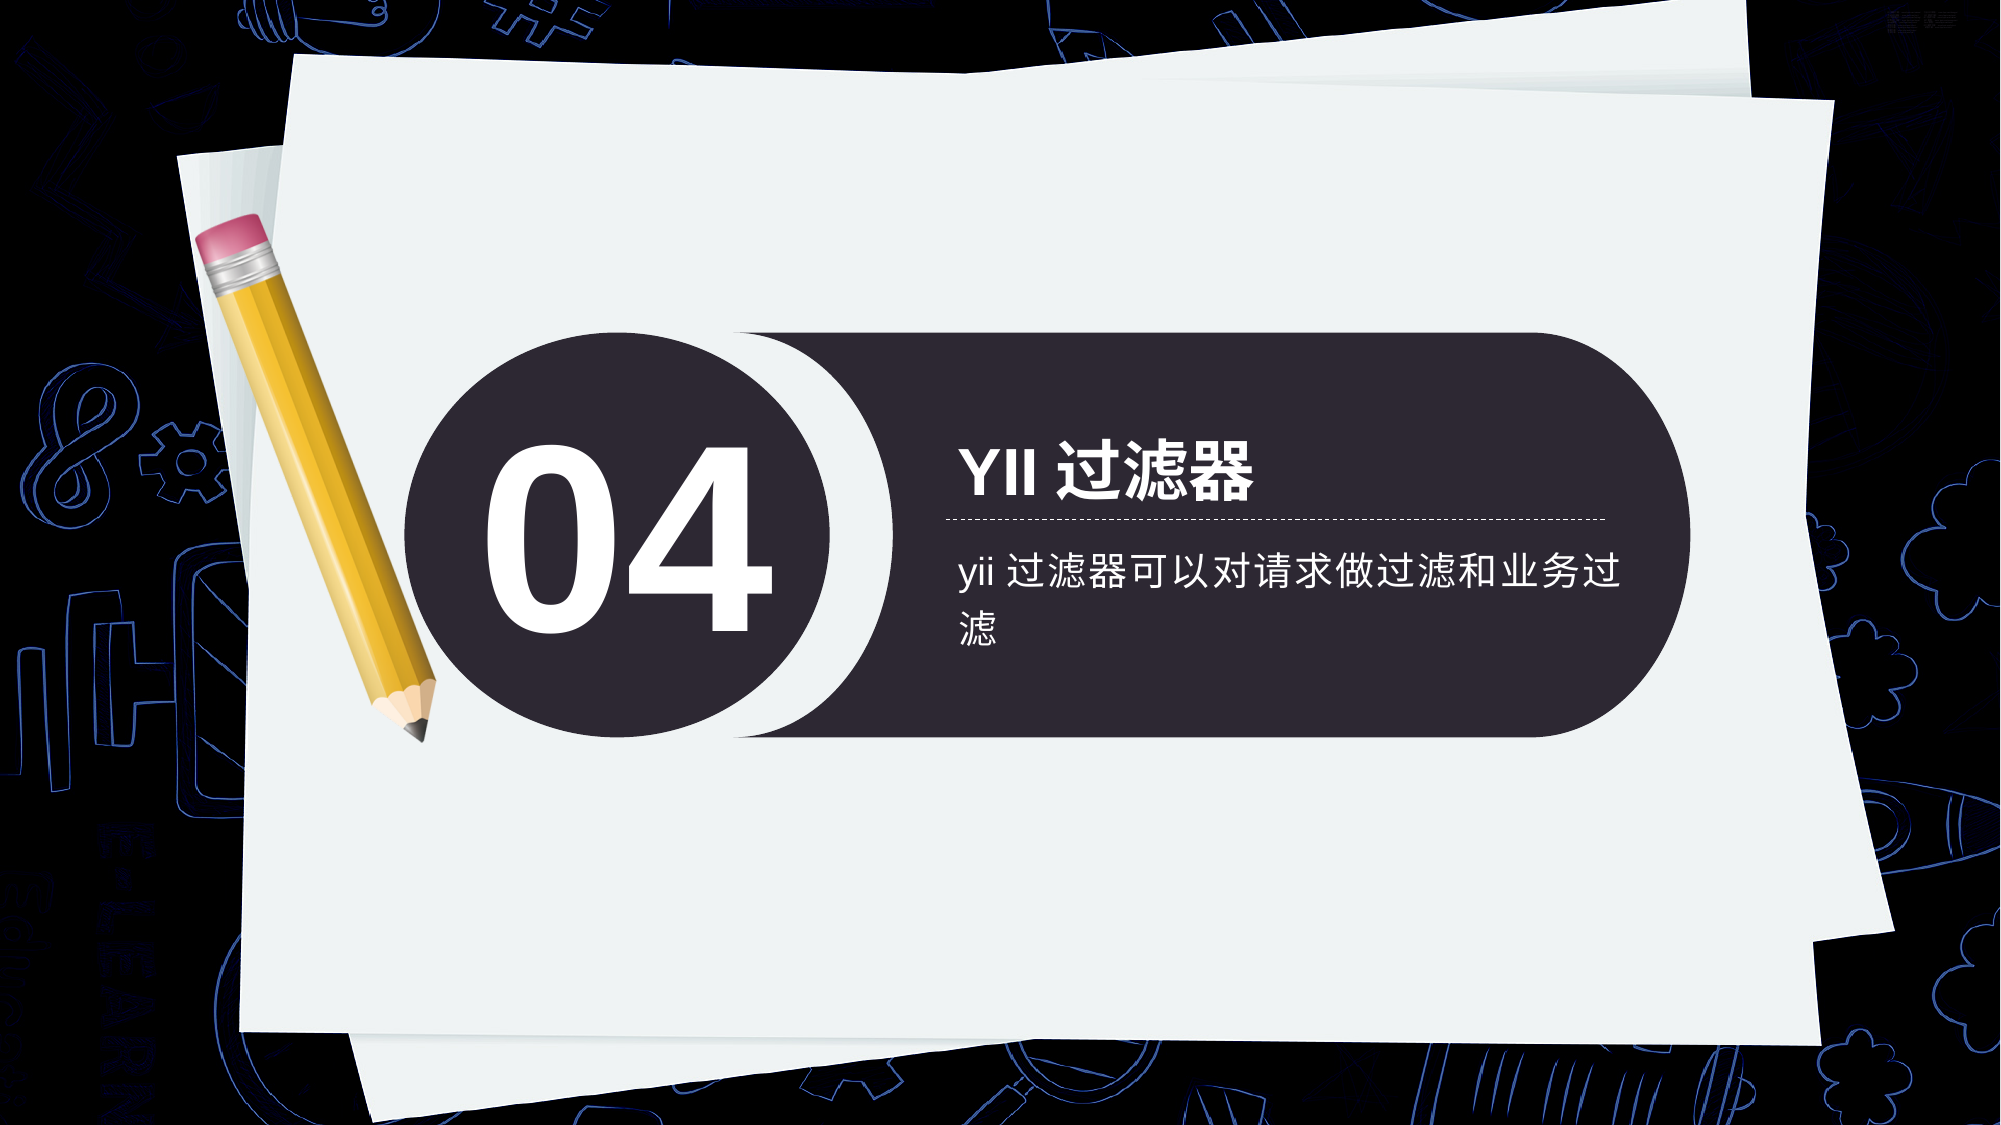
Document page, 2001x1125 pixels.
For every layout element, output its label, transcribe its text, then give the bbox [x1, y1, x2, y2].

text_box [515, 331, 719, 356]
text_box [501, 692, 753, 739]
text_box [789, 414, 831, 656]
text_box [733, 331, 1692, 739]
text_box yii过滤器可以对请求做过滤和业务过滤 [943, 527, 1637, 659]
text_box 04 [501, 356, 789, 692]
picture [0, 0, 2001, 1125]
text_box YII过滤器 [943, 400, 1577, 516]
